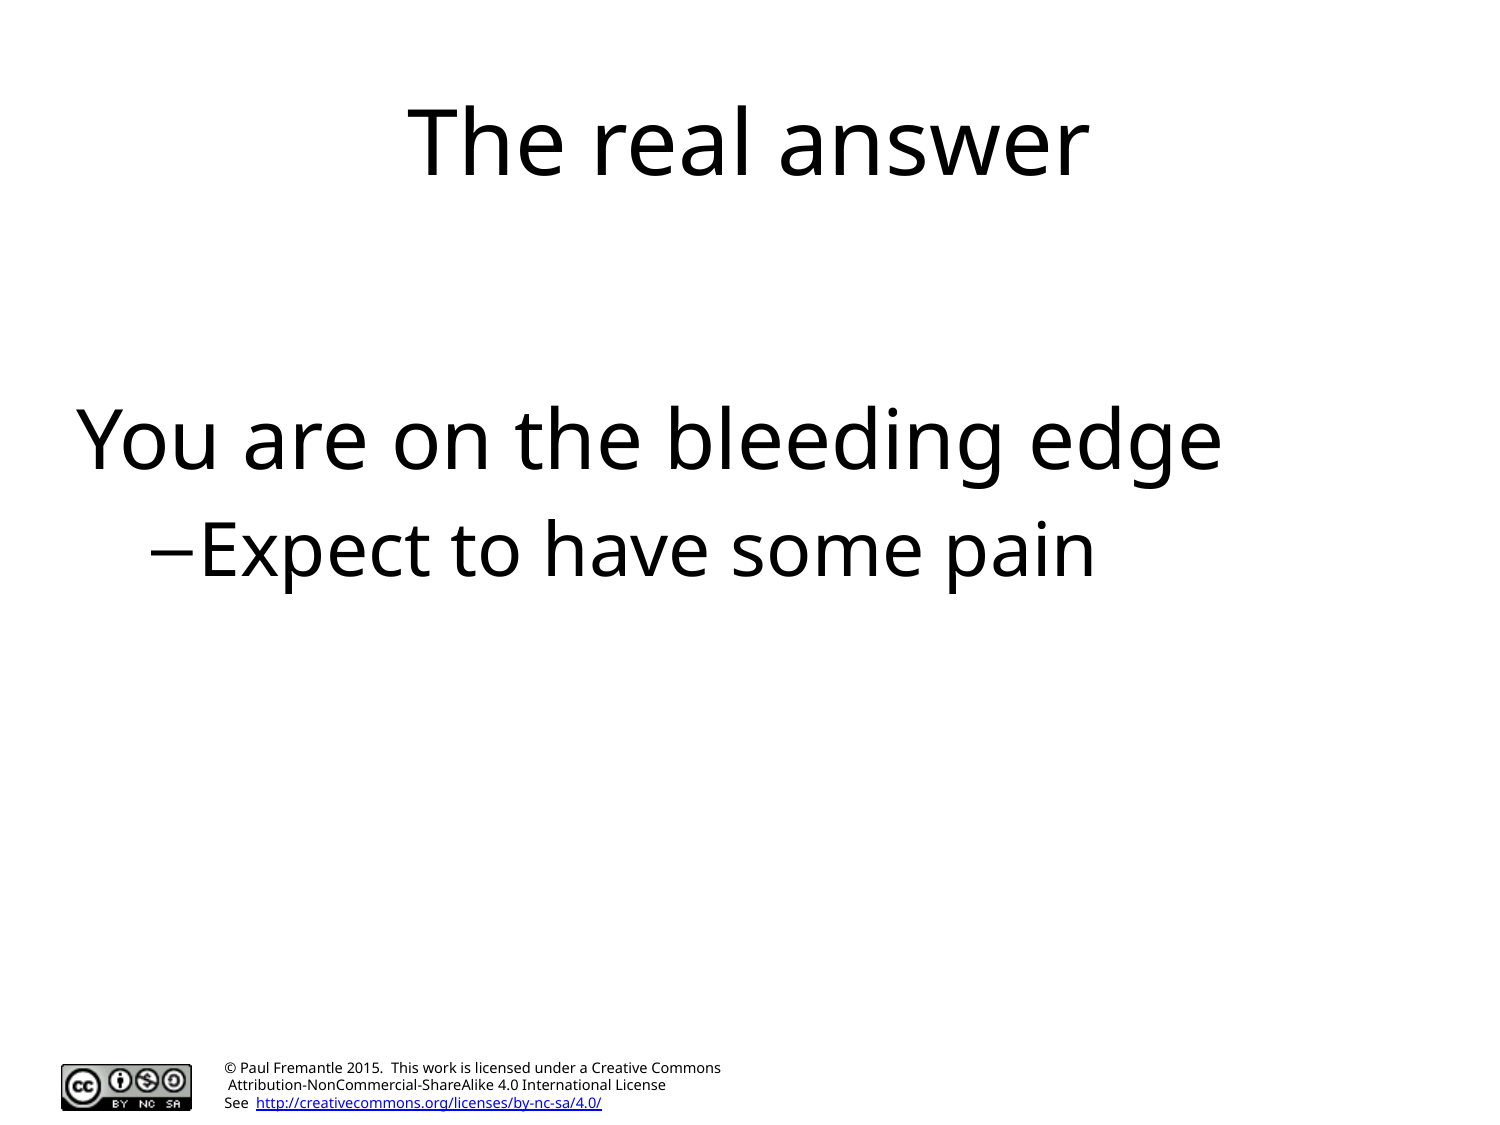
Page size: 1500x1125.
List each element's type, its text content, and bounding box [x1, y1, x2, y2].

picture [61, 1064, 192, 1111]
title The real answer [75, 45, 1425, 233]
list You are on the bleeding edge Expect to have some pain [61, 262, 1412, 1005]
